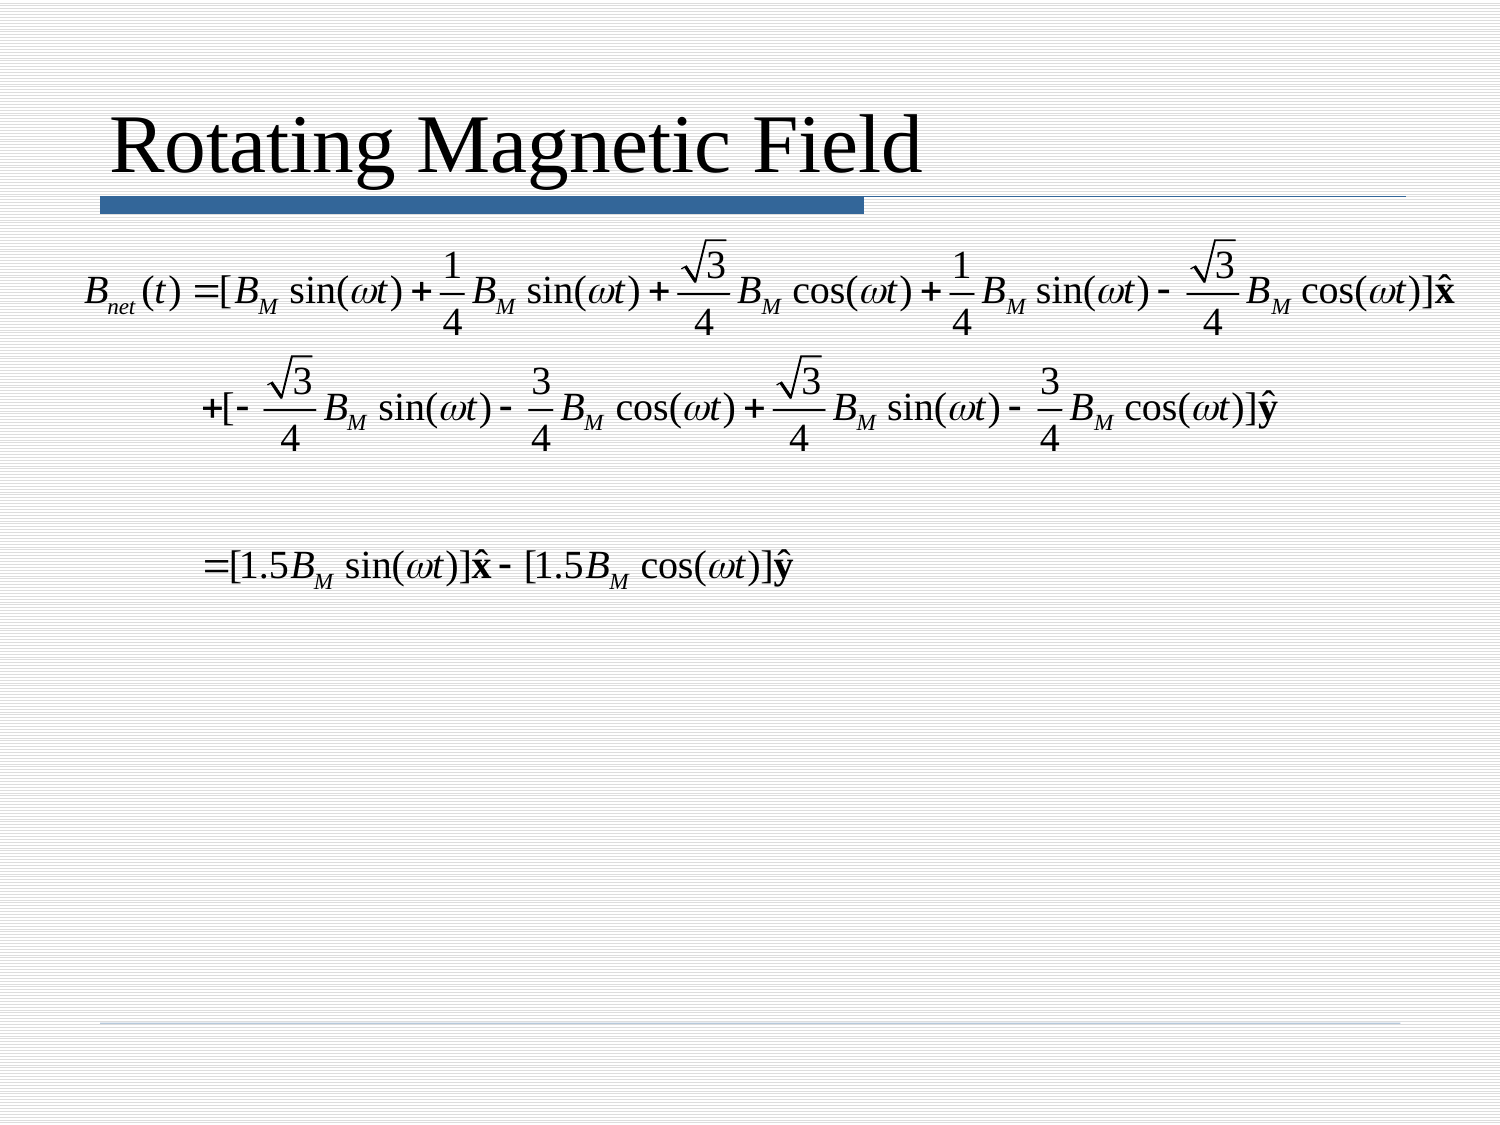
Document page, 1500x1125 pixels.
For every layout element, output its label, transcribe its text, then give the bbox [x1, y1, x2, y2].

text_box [194, 538, 803, 600]
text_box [76, 231, 1463, 460]
title Rotating Magnetic Field [94, 50, 1407, 197]
